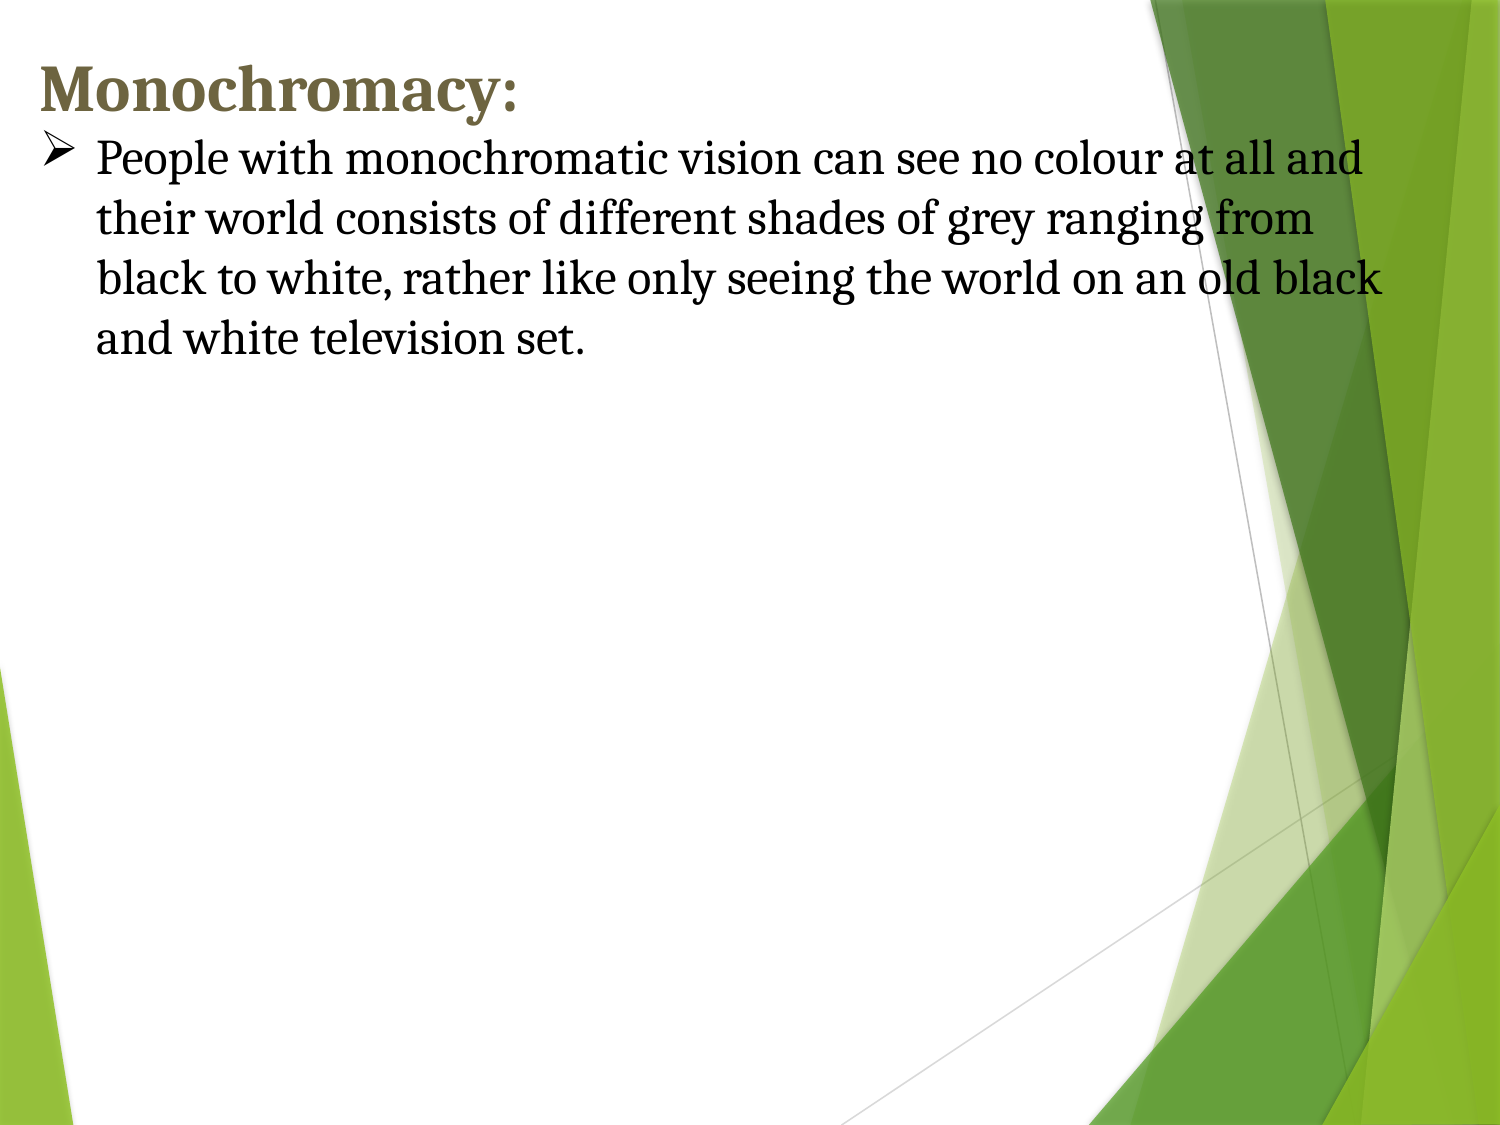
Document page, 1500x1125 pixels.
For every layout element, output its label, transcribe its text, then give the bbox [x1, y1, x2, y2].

text_box Monochromacy: People with monochromatic vision can see no colour at all and their world consists of different shades of grey ranging from black to white, rather like only seeing the world on an old black and white television set. [24, 37, 1438, 433]
